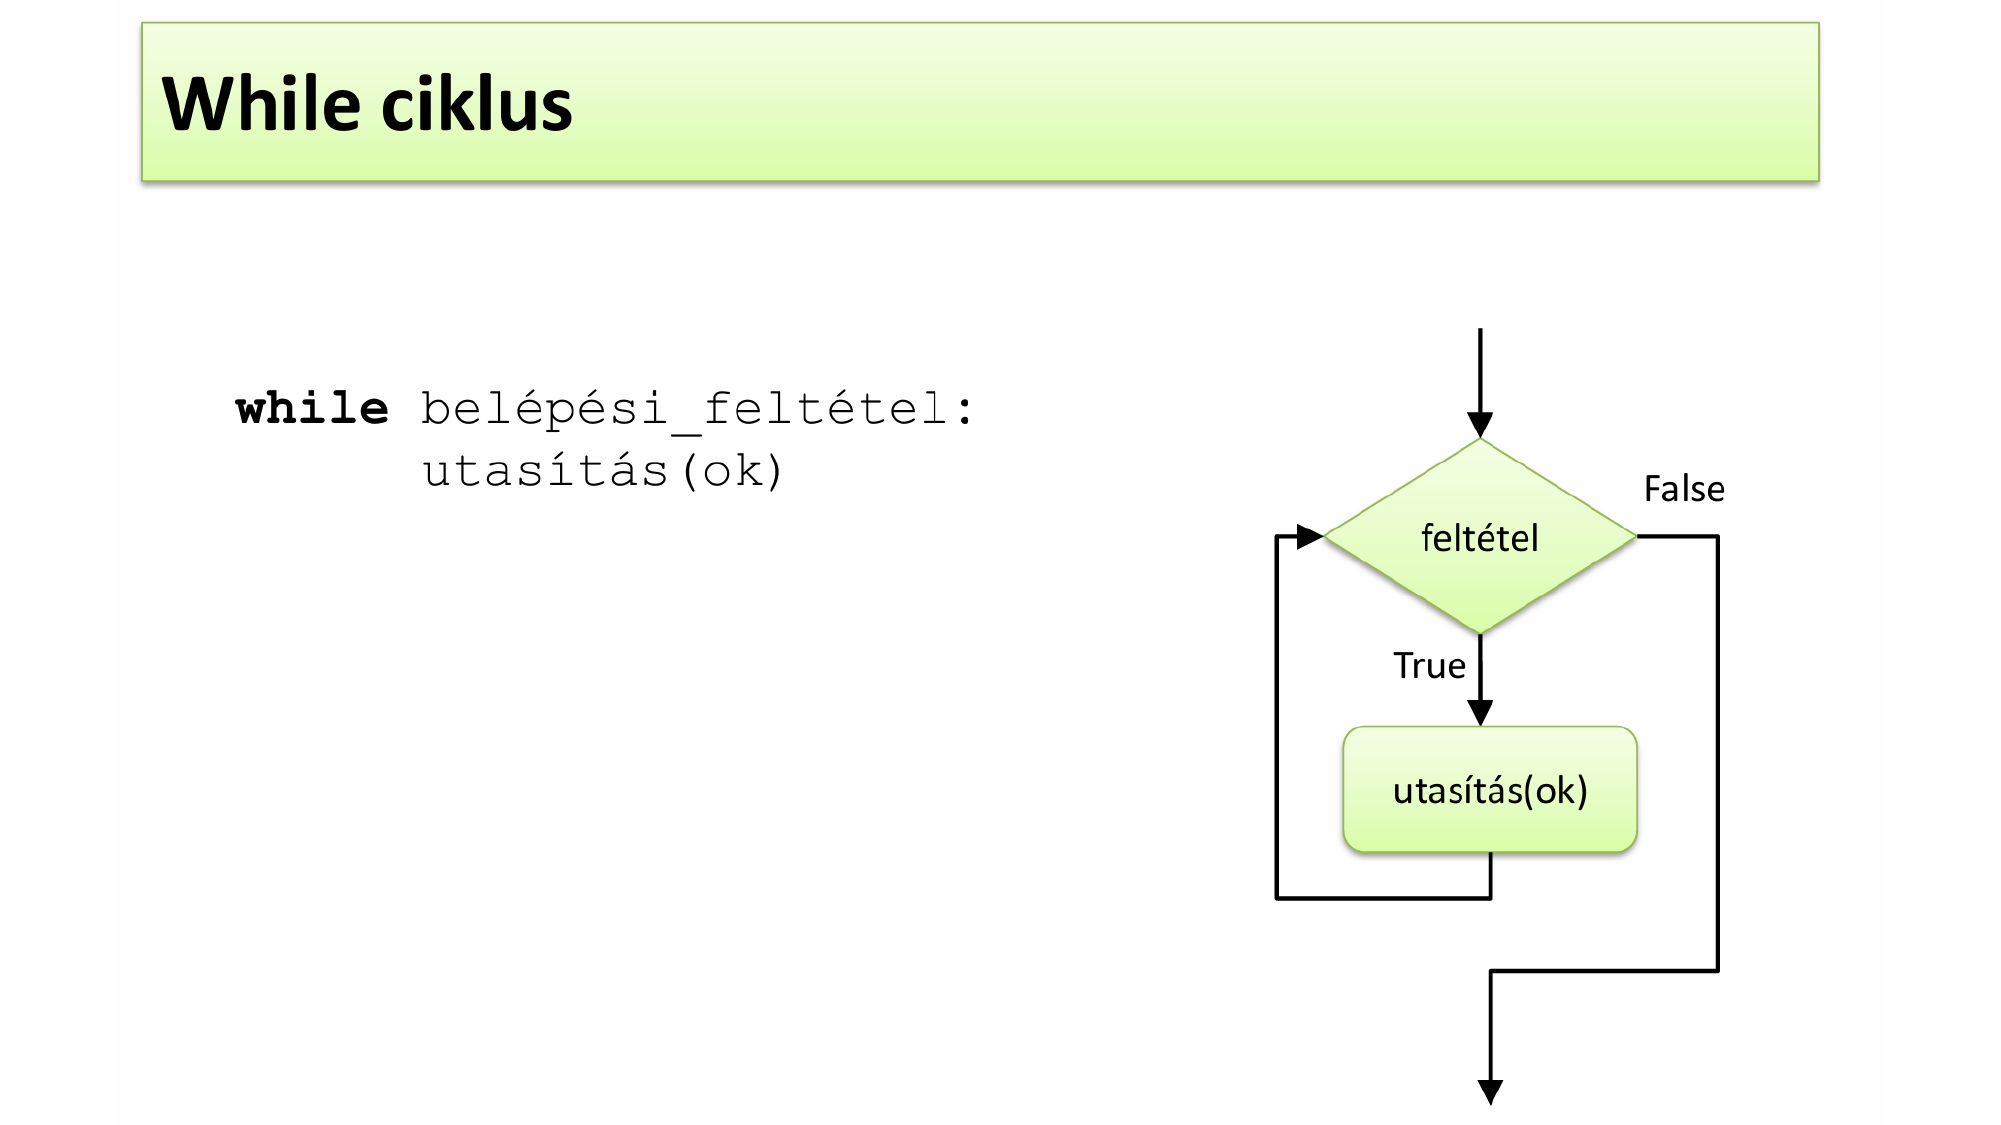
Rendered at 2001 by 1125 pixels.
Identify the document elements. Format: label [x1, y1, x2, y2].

picture [114, 0, 1886, 1125]
